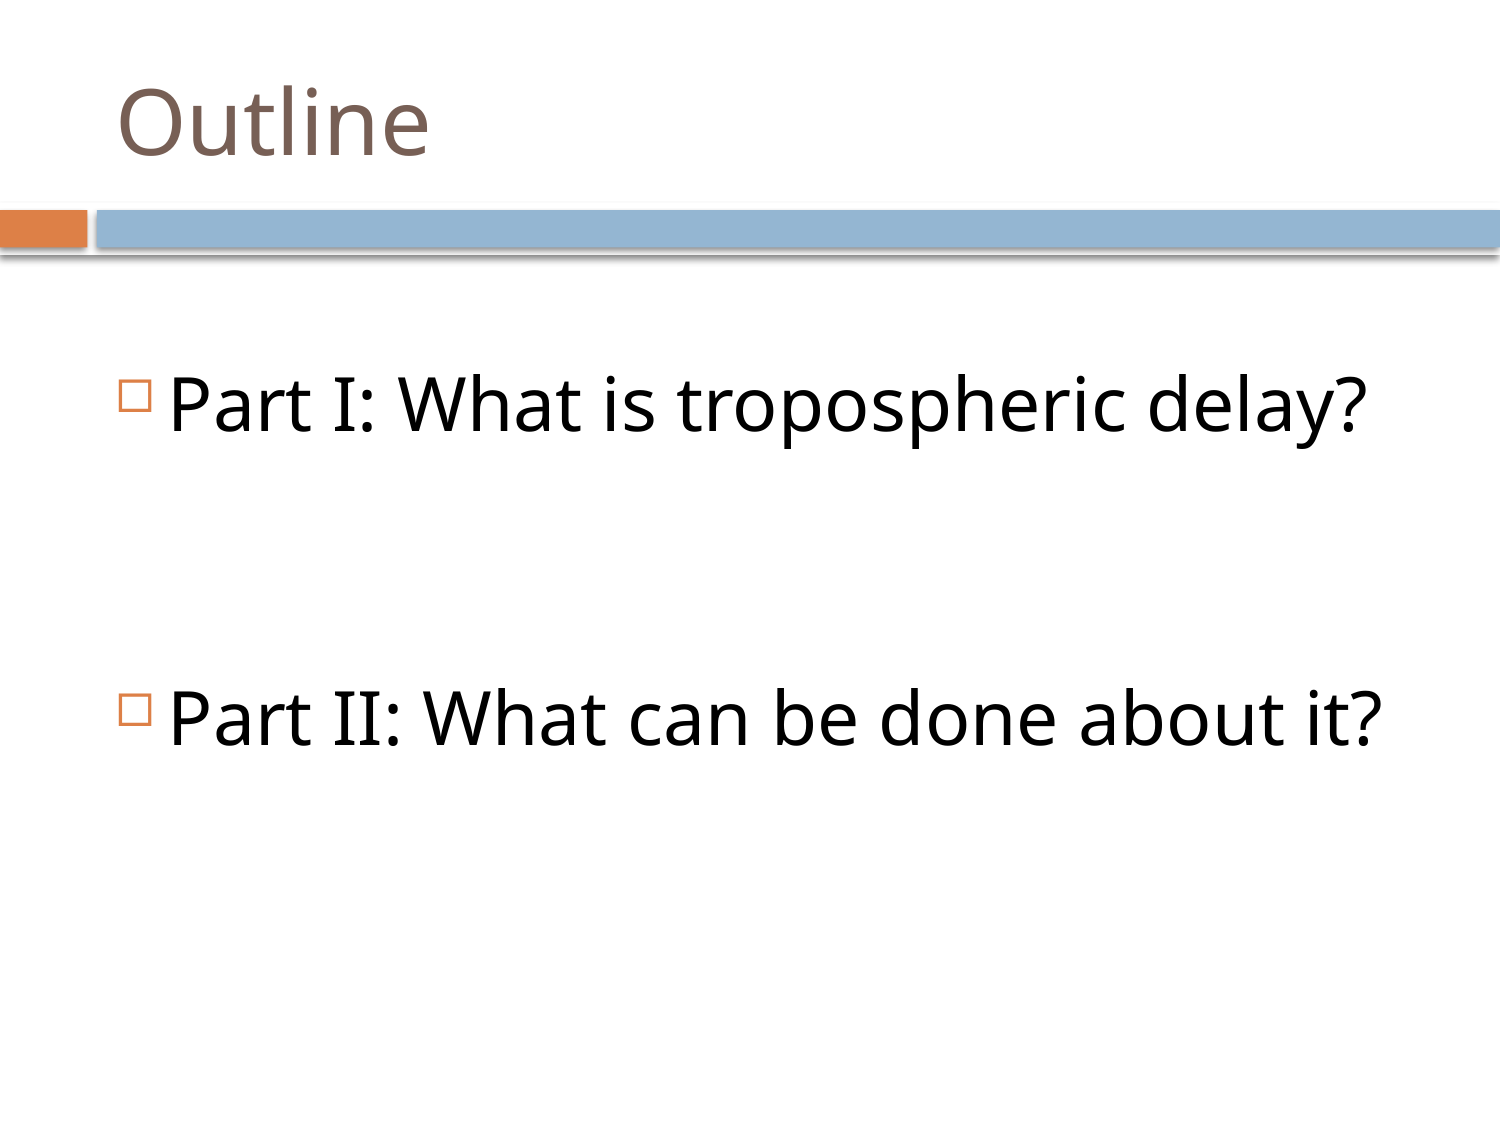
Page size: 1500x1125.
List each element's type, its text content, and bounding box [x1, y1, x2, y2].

list Part I: What is tropospheric delay? Part II: What can be done about it? [100, 262, 1438, 1000]
title Outline [100, 37, 1438, 200]
